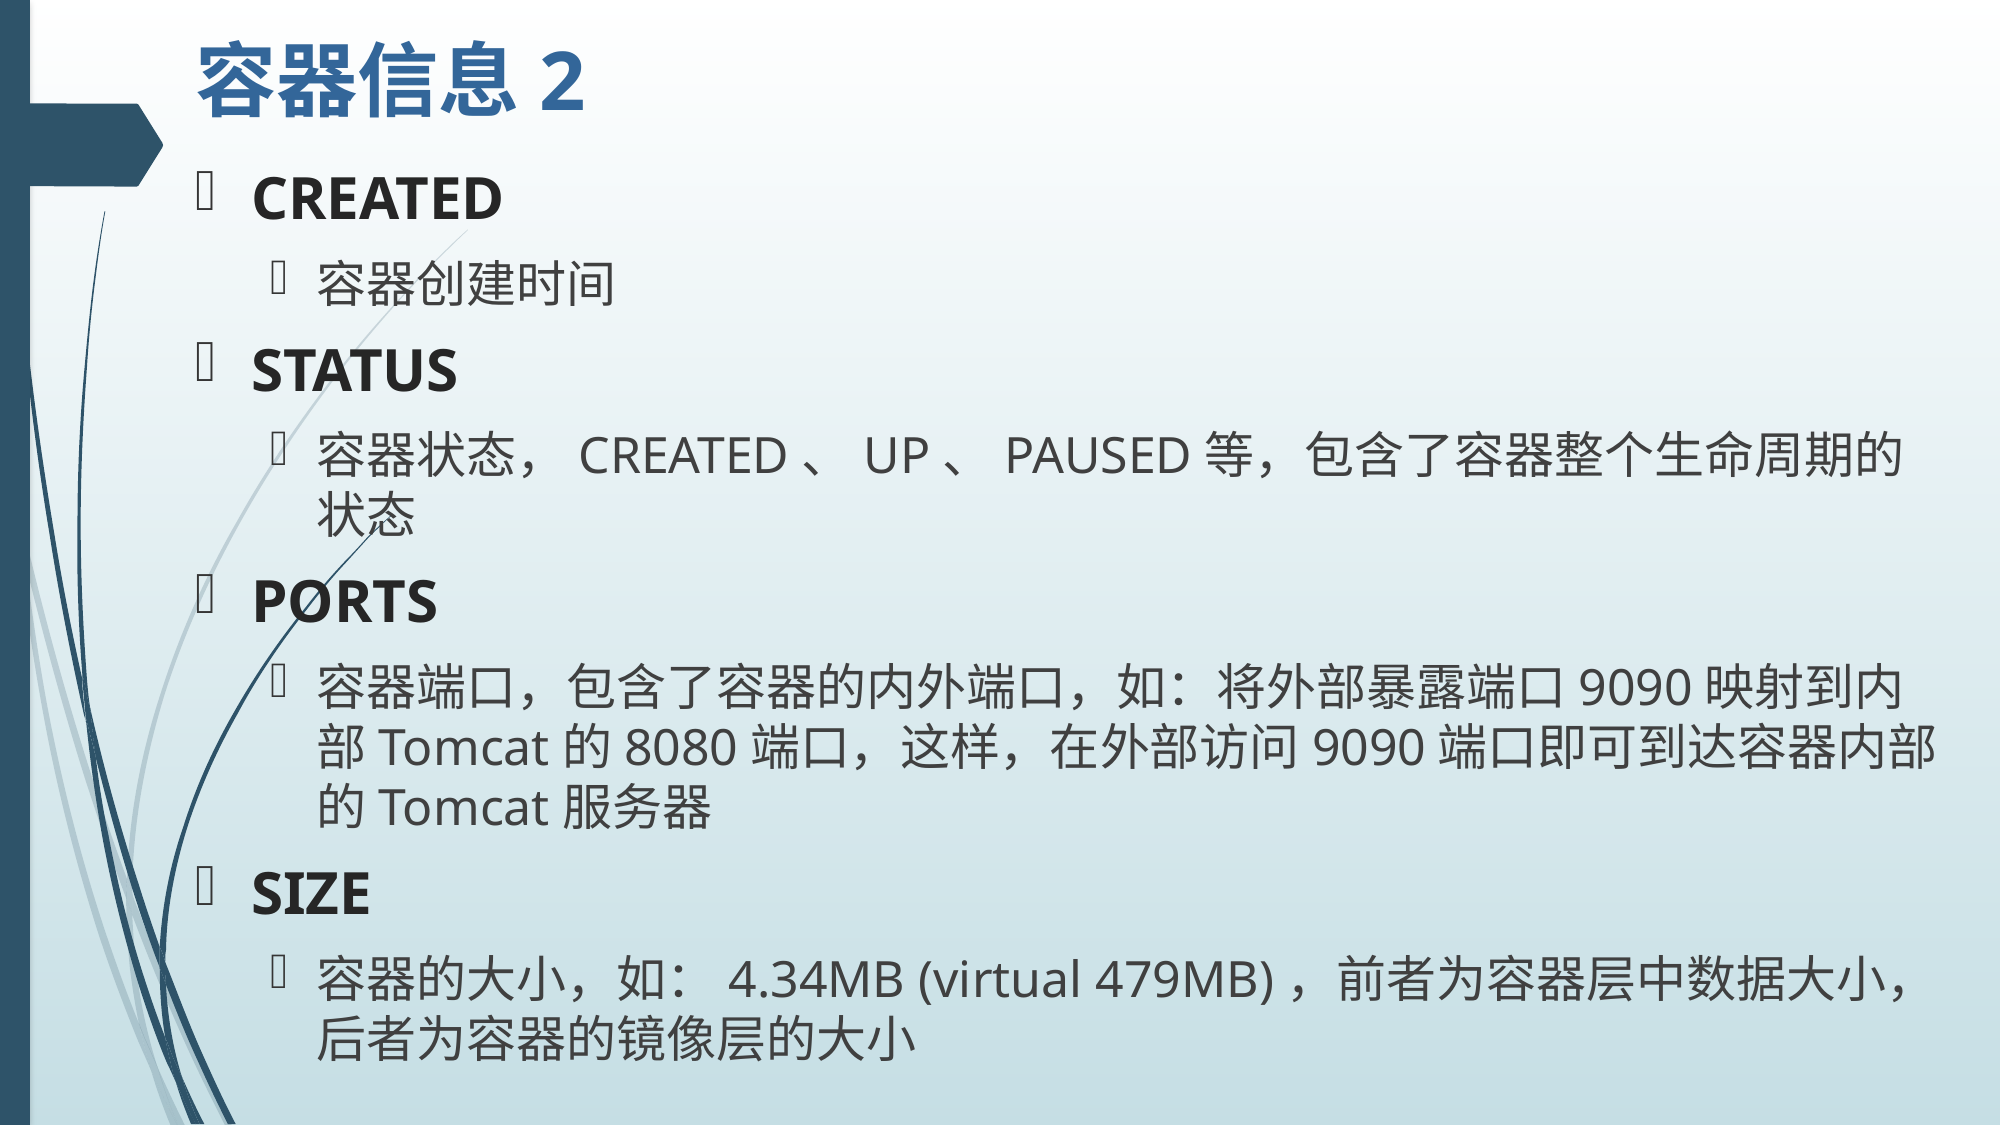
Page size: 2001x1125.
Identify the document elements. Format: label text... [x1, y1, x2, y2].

list CREATED 容器创建时间 STATUS 容器状态，CREATED、UP、PAUSED等，包含了容器整个生命周期的状态 PORTS 容器端口，包含了容器的内外端口，如：将外部暴露端口9090映射到内部Tomcat的8080端口，这样，在外部访问9090端口即可到达容器内部的Tomcat服务器 SIZE 容器的大小，如：4.34MB (virtual 479MB)，前者为容器层中数据大小，后者为容器的镜像层的大小 [179, 154, 1955, 1103]
title 容器信息2 [179, 22, 1955, 135]
